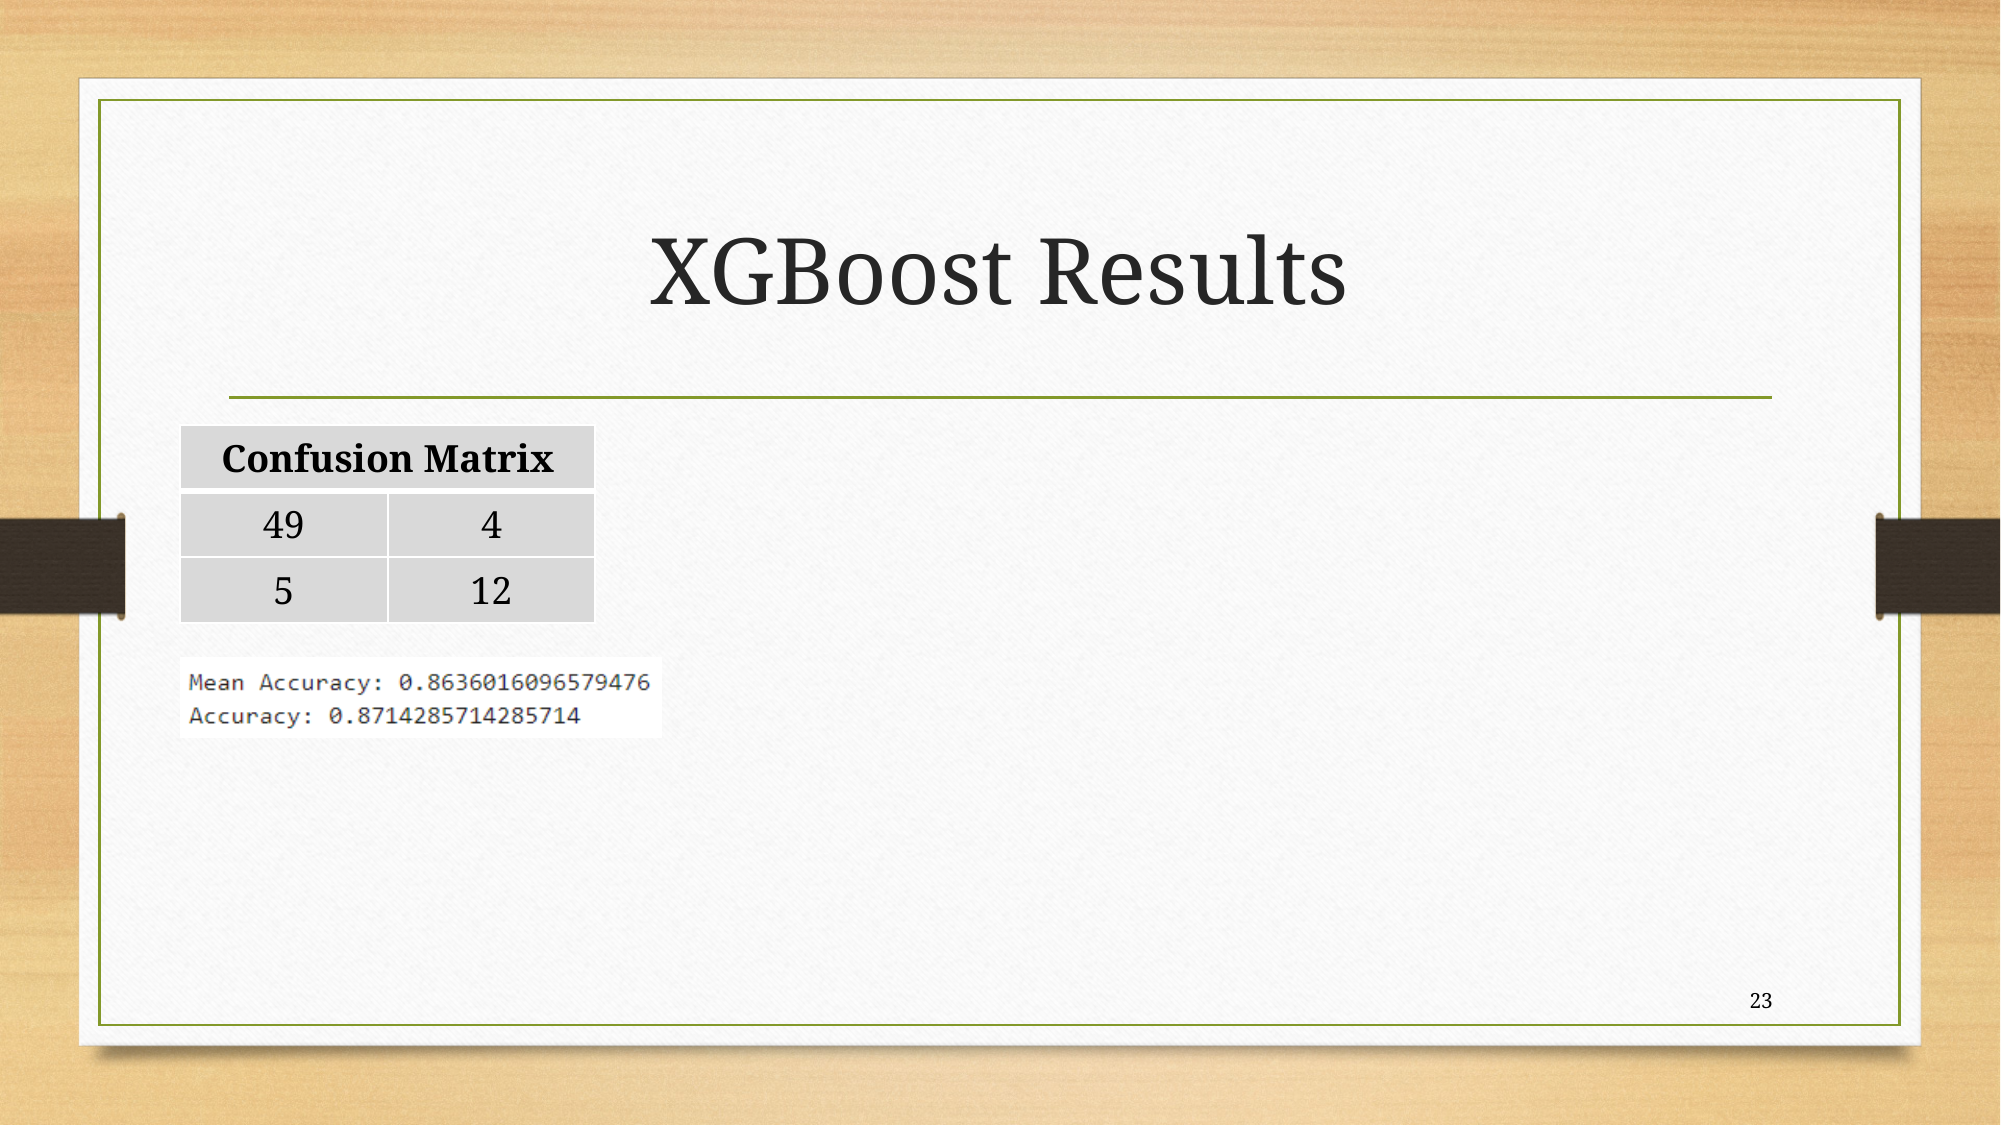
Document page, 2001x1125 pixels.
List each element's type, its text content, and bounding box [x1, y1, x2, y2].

table_cell 5 [181, 558, 387, 622]
table_cell 49 [181, 494, 387, 556]
table_cell 4 [389, 494, 594, 556]
slide_number 23 [1698, 979, 1788, 1025]
title XGBoost Results [212, 161, 1788, 375]
table_cell 12 [389, 558, 594, 622]
picture [0, 0, 2001, 1125]
table_header Confusion Matrix [181, 426, 594, 488]
